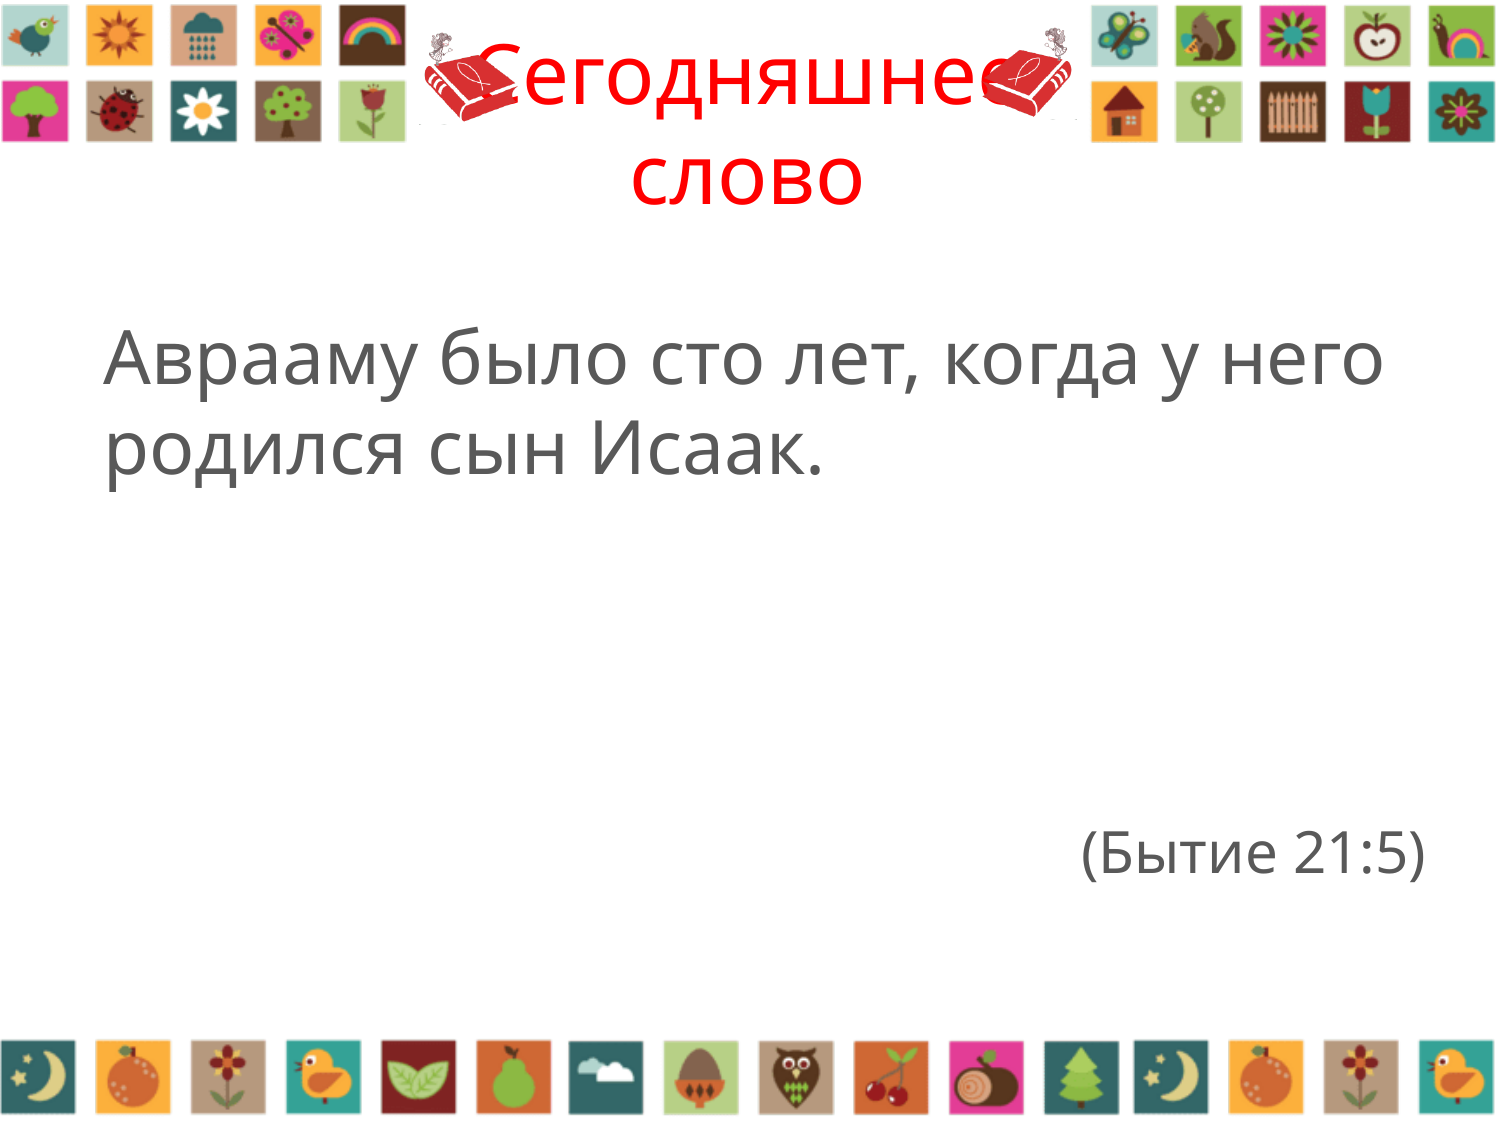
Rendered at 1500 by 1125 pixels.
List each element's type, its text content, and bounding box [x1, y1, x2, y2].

picture [950, 3, 1500, 150]
text_box Сегодняшнее слово [414, 13, 1080, 229]
text_box Аврааму было сто лет, когда у него родился сын Исаак. [88, 302, 1459, 498]
picture [0, 3, 550, 150]
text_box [0, 1028, 1500, 1118]
text_box (Бытие 21:5) [808, 807, 1441, 893]
